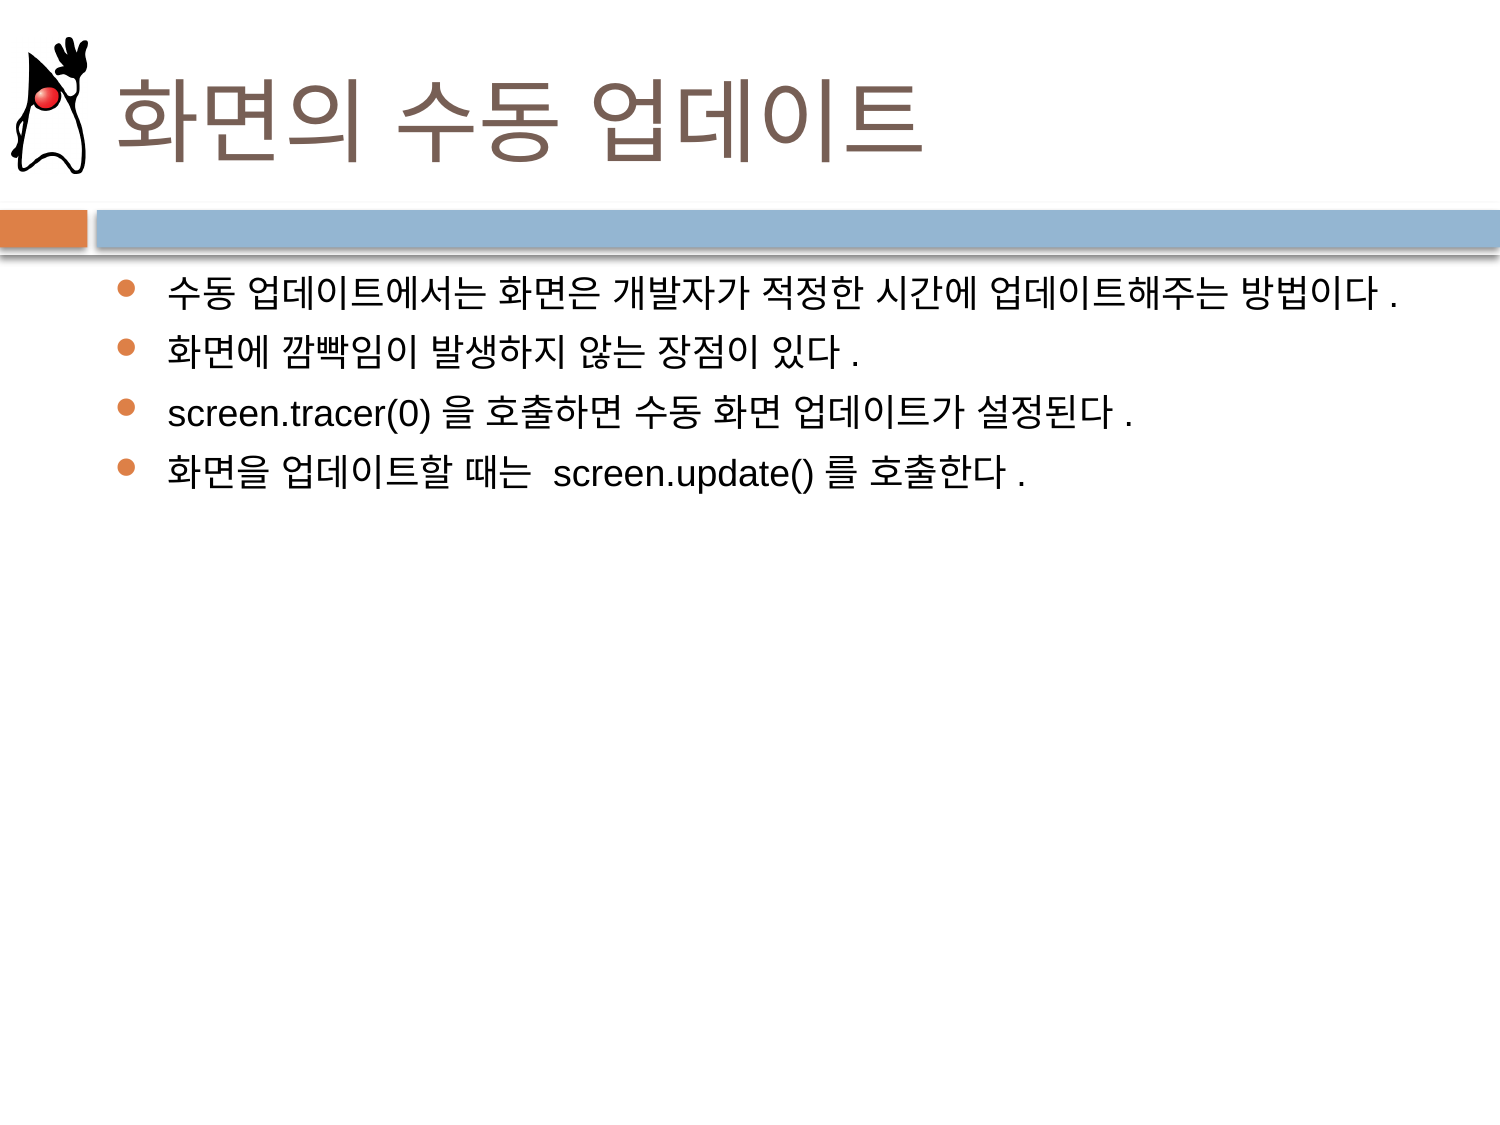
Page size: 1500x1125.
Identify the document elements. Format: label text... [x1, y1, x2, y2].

picture [11, 37, 88, 174]
title 화면의 수동 업데이트 [100, 37, 1438, 200]
list 수동 업데이트에서는 화면은 개발자가 적정한 시간에 업데이트해주는 방법이다. 화면에 깜빡임이 발생하지 않는 장점이 있다. screen.tracer(0)을 호출하면 수동 화면 업데이트가 설정된다. 화면을 업데이트할 때는 screen.update()를 호출한다. [100, 262, 1438, 1000]
